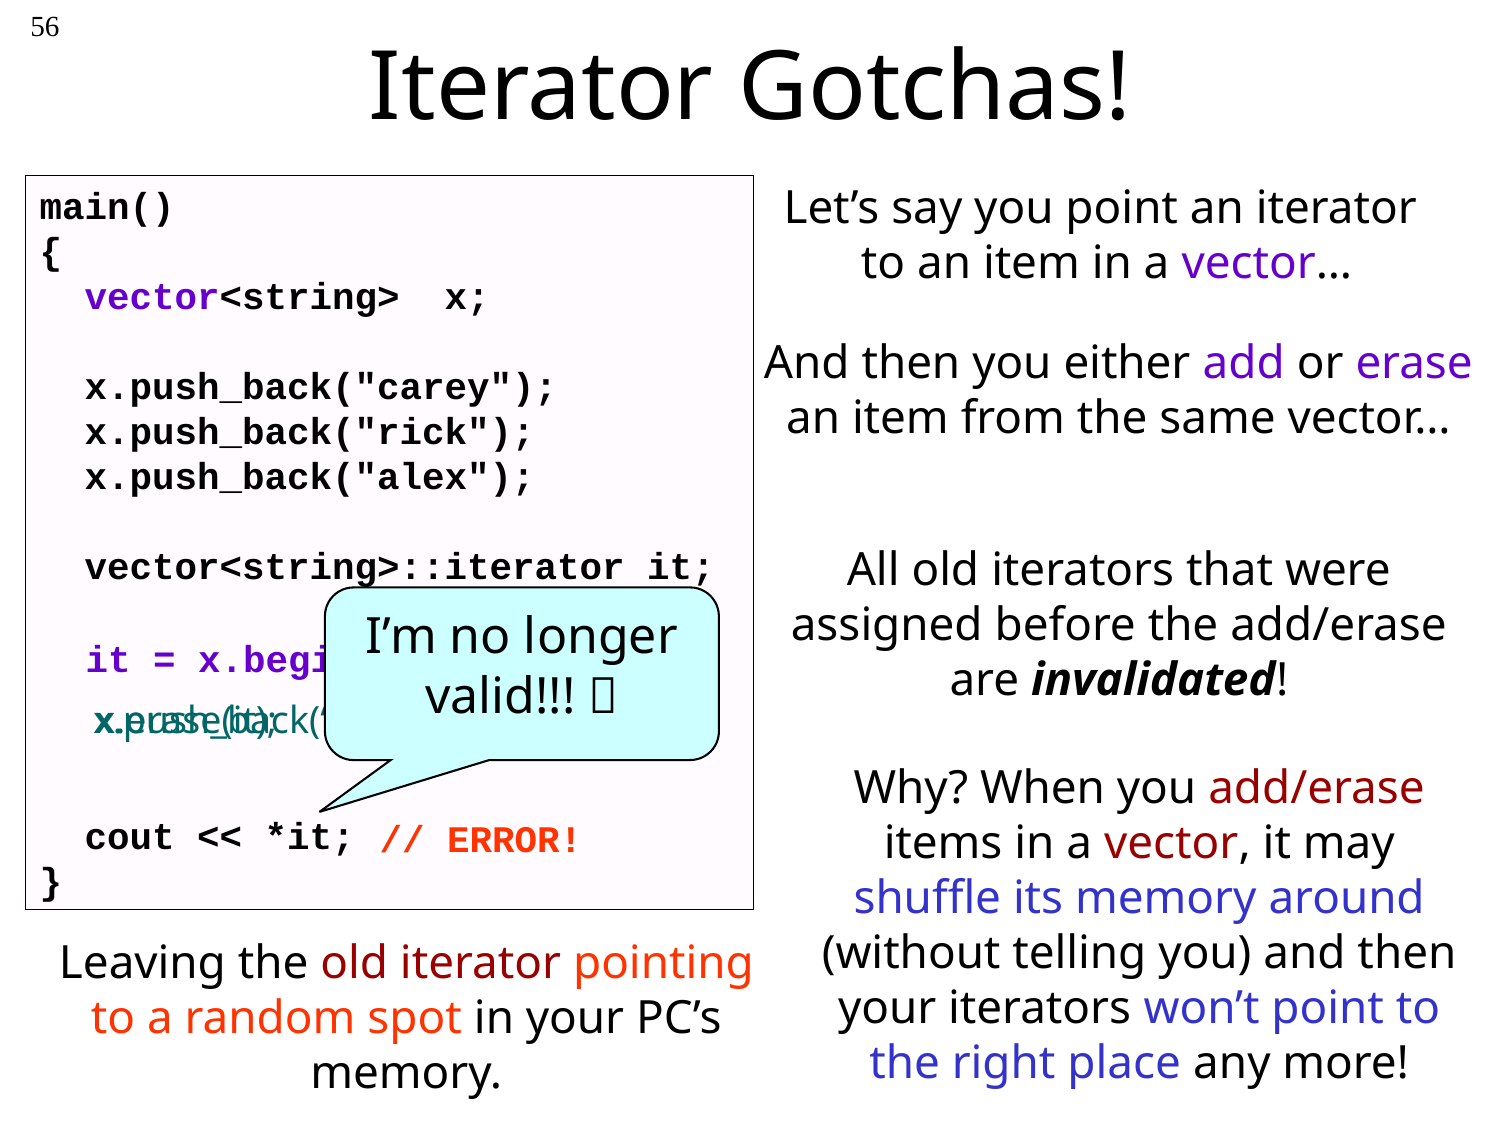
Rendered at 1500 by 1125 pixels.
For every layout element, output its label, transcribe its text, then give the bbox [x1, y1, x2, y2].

text_box it = x.begin(); [48, 627, 324, 687]
text_box Why? When you add/erase items in a vector, it may shuffle its memory around (without telling you) and then your iterators won’t point to the right place any more! [790, 749, 1488, 1095]
text_box I’m no longer valid!!!  [319, 587, 719, 812]
text_box And then you either add or erase an item from the same vector… [724, 324, 1500, 450]
text_box // ERROR! [364, 762, 738, 868]
text_box x.erase(it); // kill 1st item [80, 688, 329, 748]
text_box main() { vector<string> x; x.push_back("carey"); x.push_back("rick"); x.push_back("alex"); vector<string>::iterator it; cout << *it; // prints “carey” } [24, 174, 754, 910]
text_box All old iterators that were assigned before the add/erase are invalidated! [750, 532, 1488, 712]
title Iterator Gotchas! [112, 0, 1388, 174]
text_box Leaving the old iterator pointing to a random spot in your PC’s memory. [37, 924, 776, 1105]
slide_number 56 [0, 0, 75, 75]
text_box Let’s say you point an iterator to an item in a vector… [712, 170, 1500, 295]
